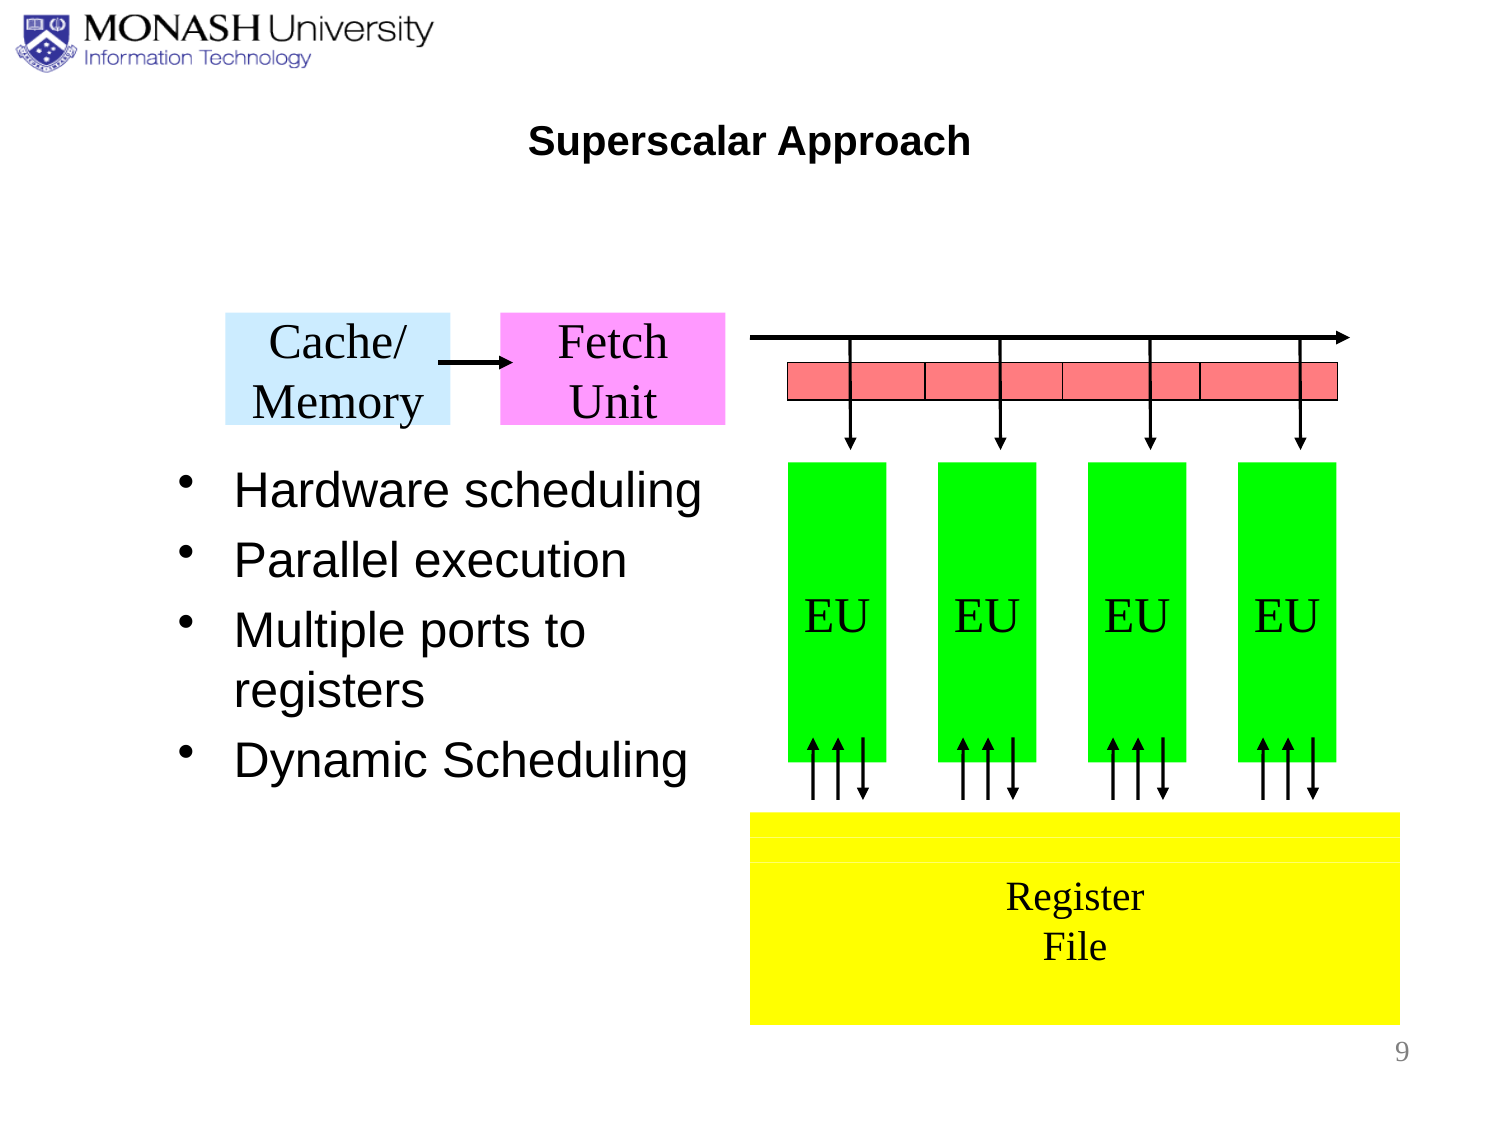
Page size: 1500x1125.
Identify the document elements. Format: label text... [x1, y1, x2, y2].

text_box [787, 462, 887, 801]
text_box [1294, 338, 1307, 451]
text_box [1144, 338, 1157, 451]
text_box [787, 362, 850, 400]
text_box [1062, 362, 1150, 400]
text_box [749, 812, 1401, 1026]
title Superscalar Approach [75, 45, 1425, 233]
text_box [937, 462, 1037, 801]
slide_number 9 [1074, 1024, 1426, 1103]
list Hardware scheduling Parallel execution Multiple ports to registers Dynamic Scheduling [162, 450, 788, 1125]
text_box [844, 338, 857, 451]
text_box [924, 362, 1000, 400]
text_box [1301, 362, 1338, 400]
text_box Fetch Unit [500, 312, 726, 425]
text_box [1237, 462, 1337, 801]
text_box [1001, 362, 1062, 400]
picture [0, 0, 436, 86]
text_box [438, 356, 514, 369]
text_box [749, 331, 1351, 344]
text_box [1199, 362, 1300, 400]
text_box [851, 362, 924, 400]
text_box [1087, 462, 1187, 801]
text_box Cache/ Memory [225, 312, 451, 425]
text_box [1151, 362, 1199, 400]
text_box [994, 338, 1007, 451]
